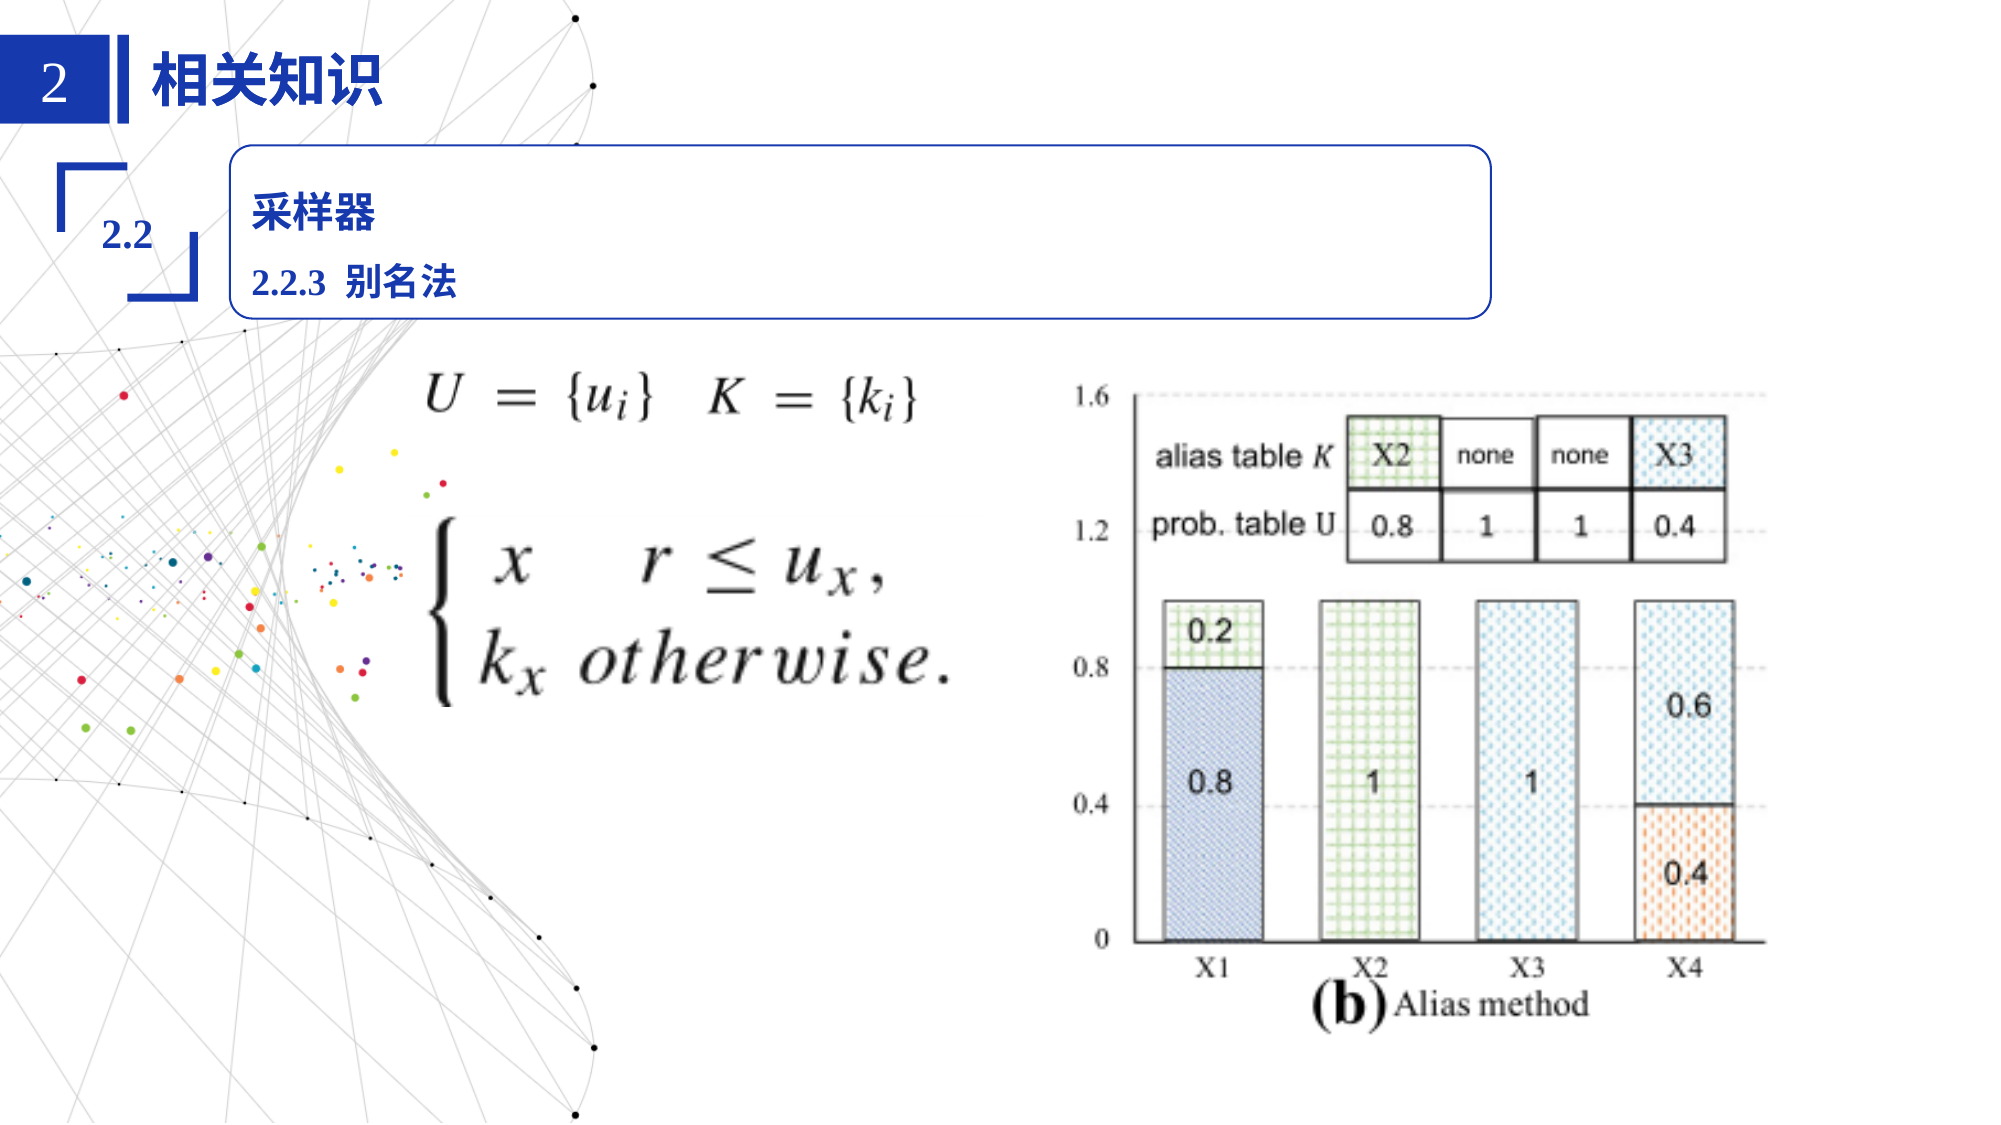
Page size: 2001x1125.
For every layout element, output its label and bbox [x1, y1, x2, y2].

text_box [0, 34, 430, 124]
picture [1065, 377, 1796, 1050]
picture [0, 0, 982, 1123]
text_box [56, 145, 1491, 319]
picture [692, 356, 935, 441]
